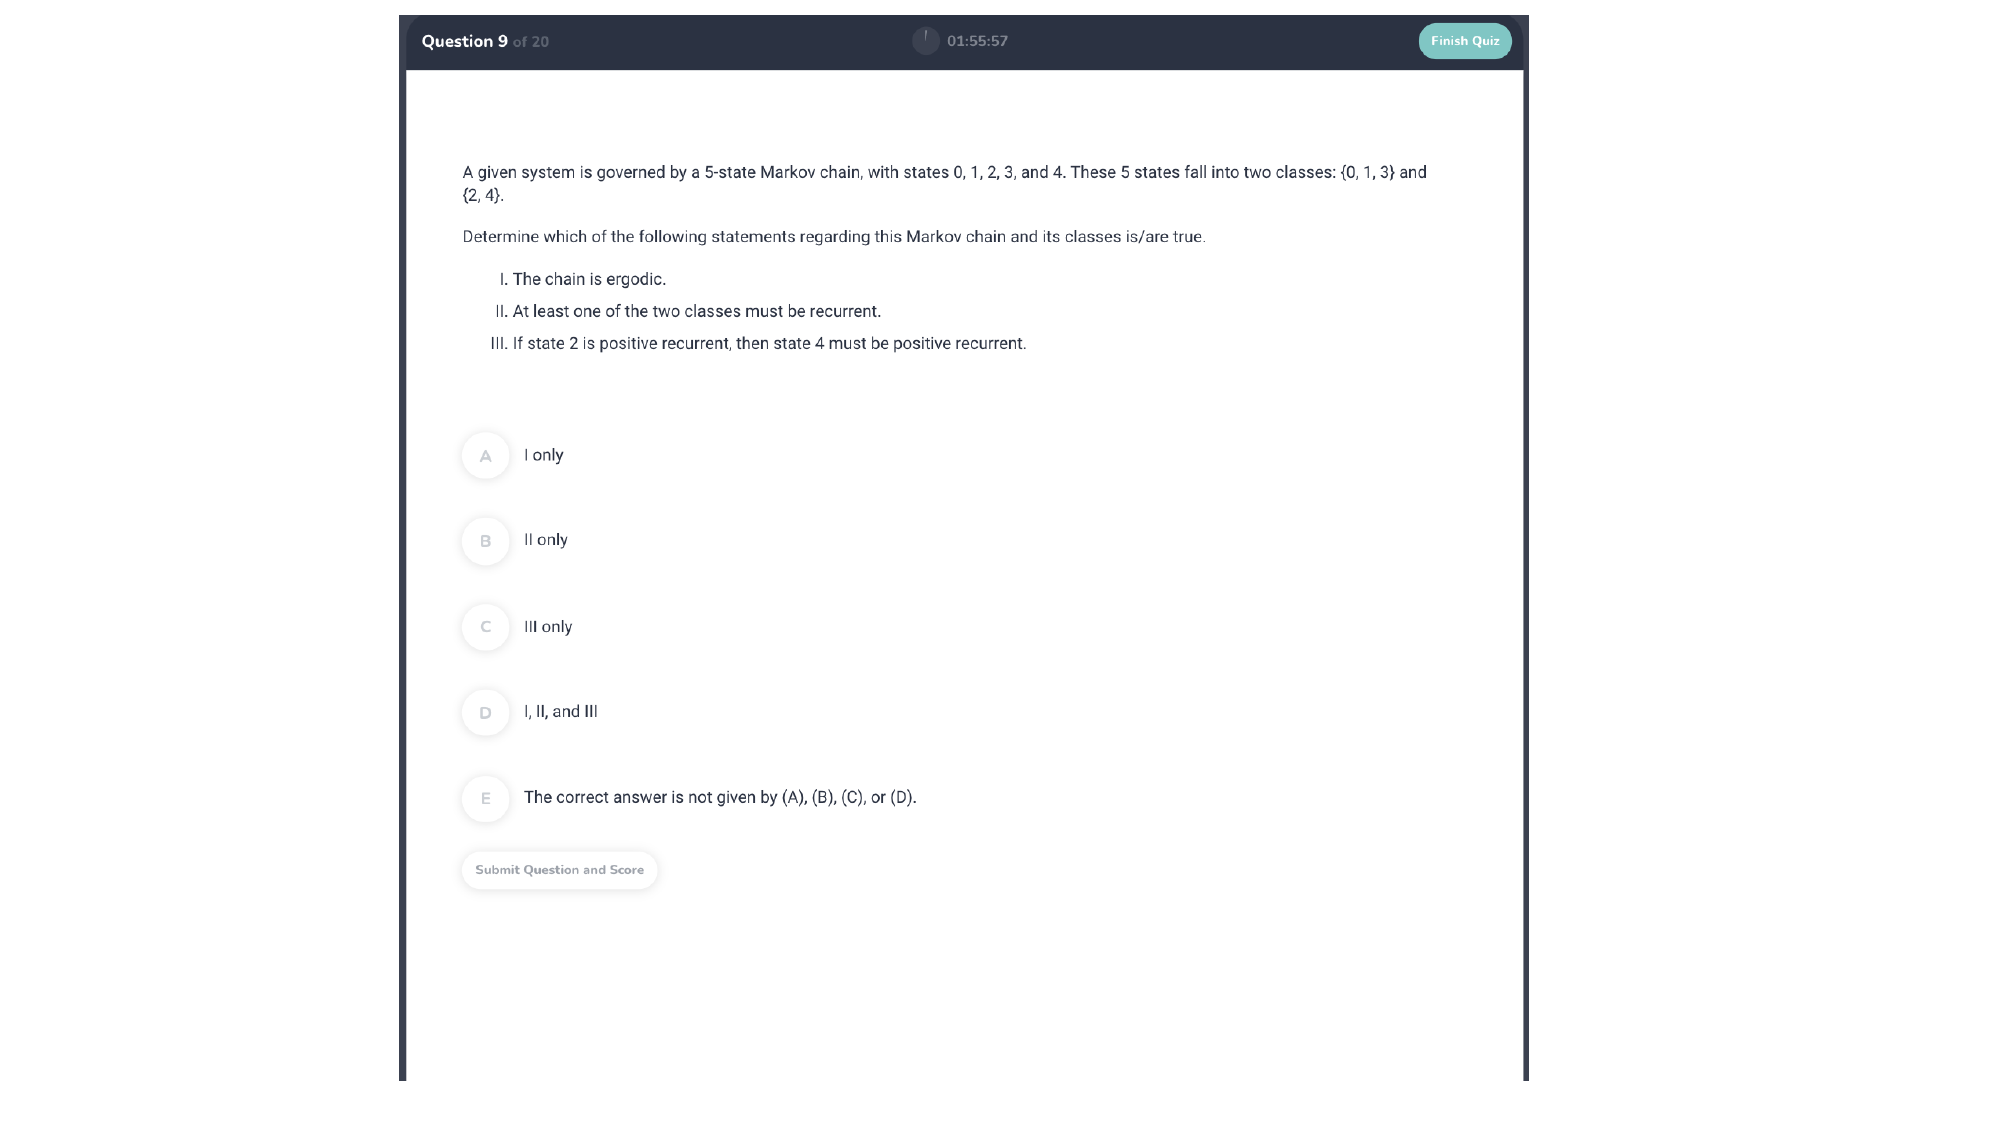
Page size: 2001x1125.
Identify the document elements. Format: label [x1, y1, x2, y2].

picture [398, 14, 1530, 1081]
